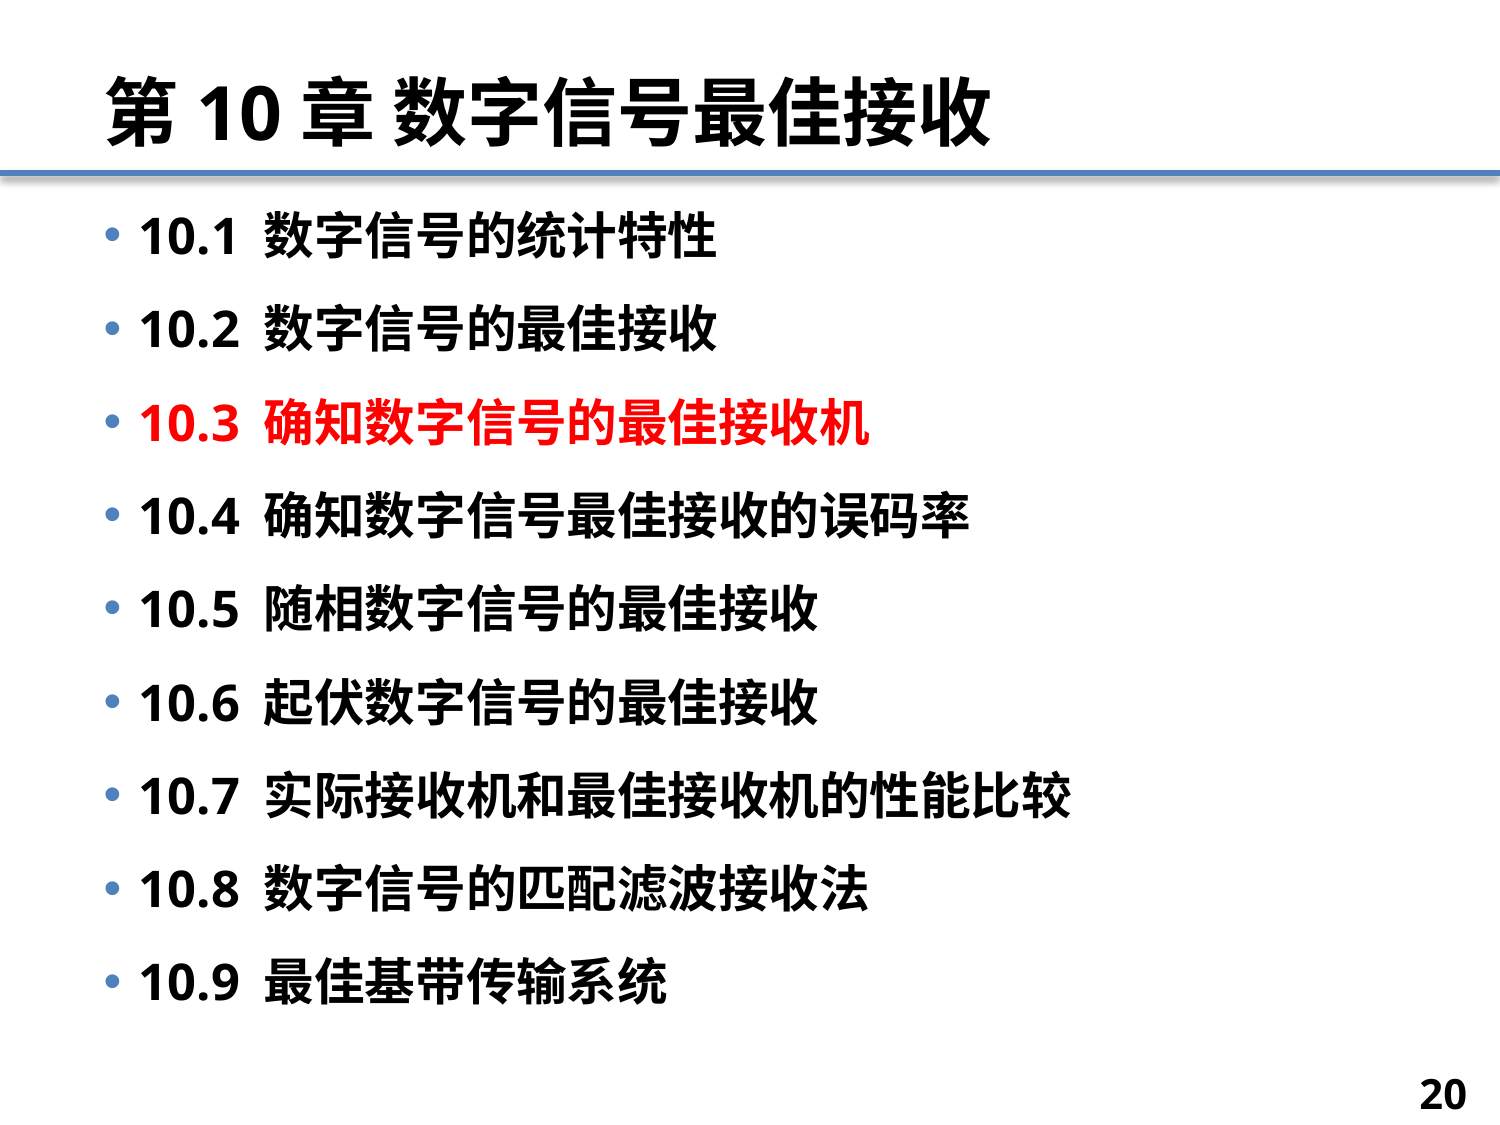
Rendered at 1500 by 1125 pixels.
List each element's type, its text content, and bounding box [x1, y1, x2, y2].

title 第10章 数字信号最佳接收 [88, 30, 1412, 164]
list 10.1 数字信号的统计特性 10.2 数字信号的最佳接收 10.3 确知数字信号的最佳接收机 10.4 确知数字信号最佳接收的误码率 10.5 随相数字信号的最佳接收 10.6 起伏数字信号的最佳接收 10.7 实际接收机和最佳接收机的性能比较 10.8 数字信号的匹配滤波接收法 10.9 最佳基带传输系统 [88, 196, 1412, 1024]
slide_number 20 [1379, 1075, 1483, 1118]
